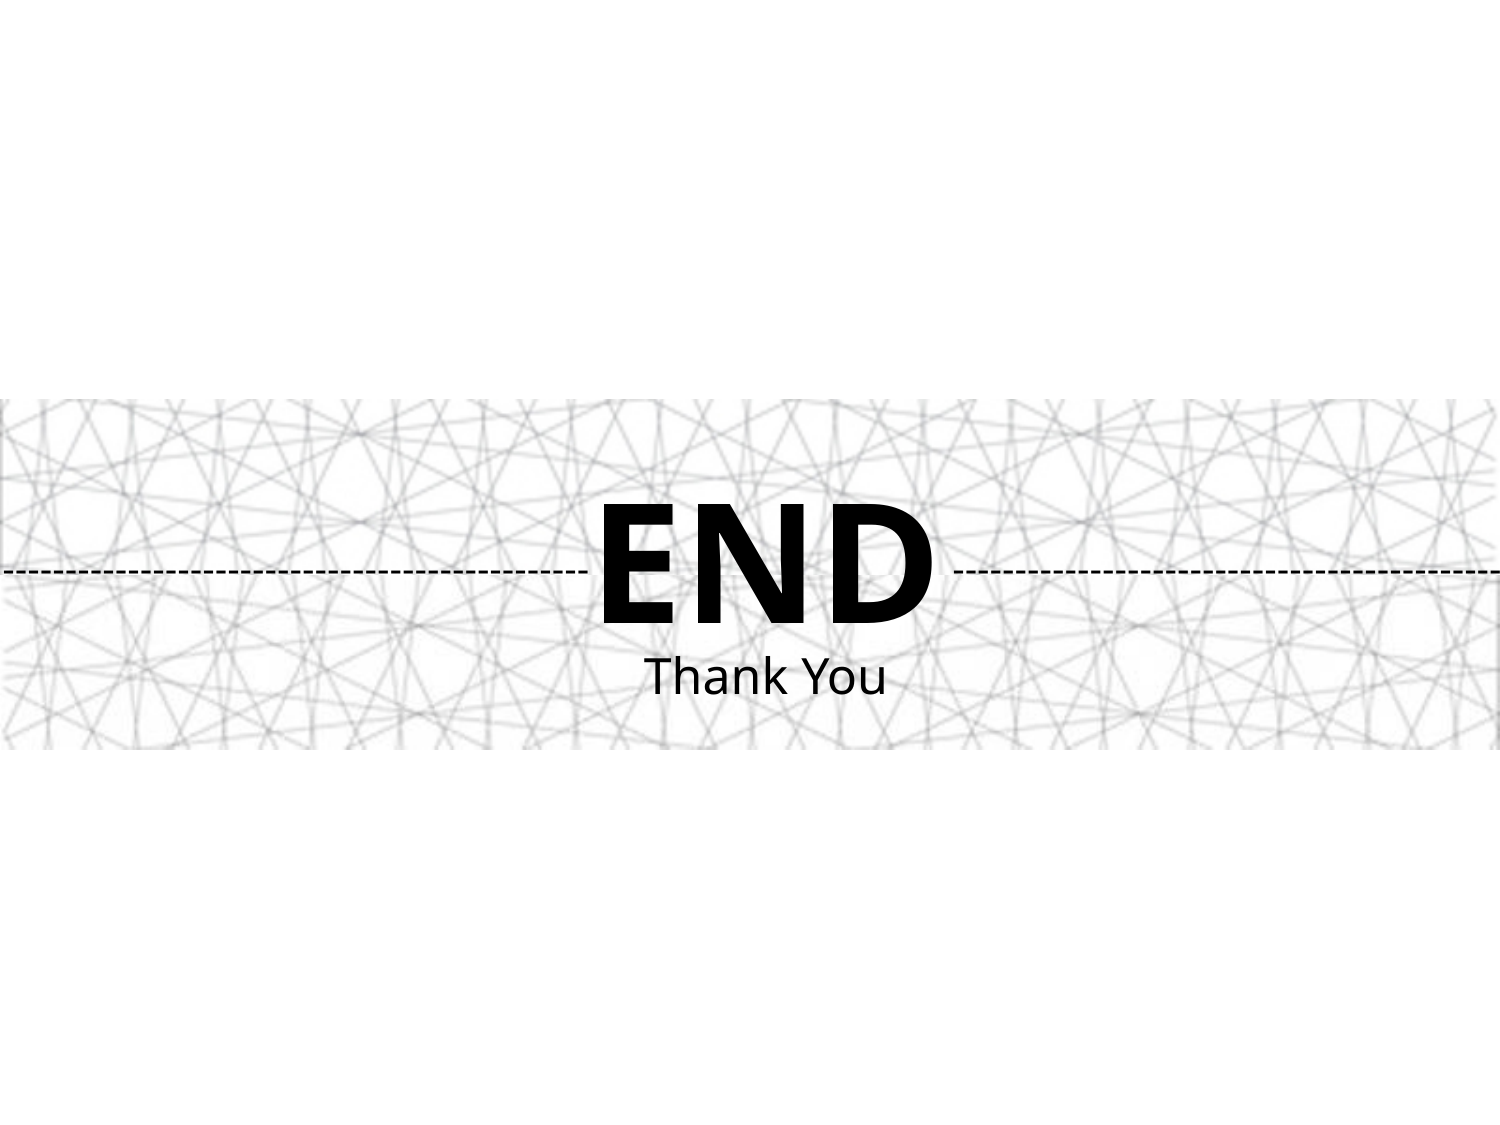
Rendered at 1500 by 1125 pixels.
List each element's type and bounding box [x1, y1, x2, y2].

picture [0, 399, 1500, 750]
